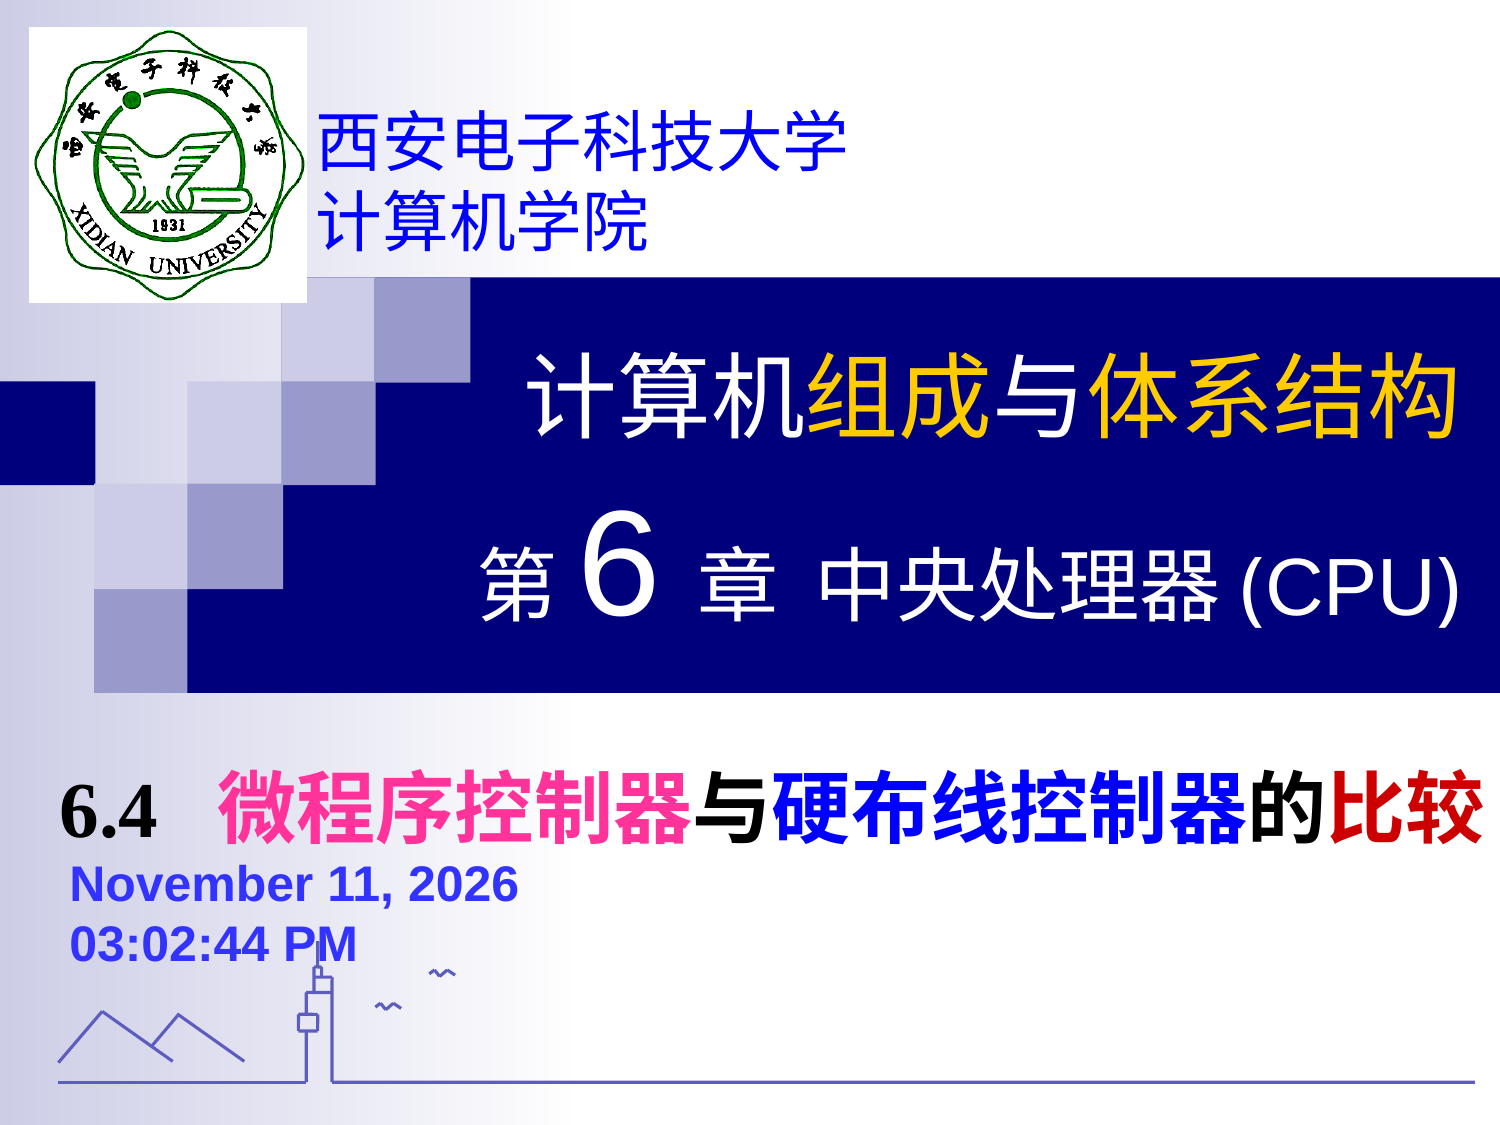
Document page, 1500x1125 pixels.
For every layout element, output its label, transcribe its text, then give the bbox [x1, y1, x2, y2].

text_box 6.4 微程序控制器与硬布线控制器的比较 [29, 751, 1500, 870]
subtitle 计算机组成与体系结构 第6章 中央处理器(CPU) [64, 278, 1477, 705]
picture [29, 27, 307, 303]
